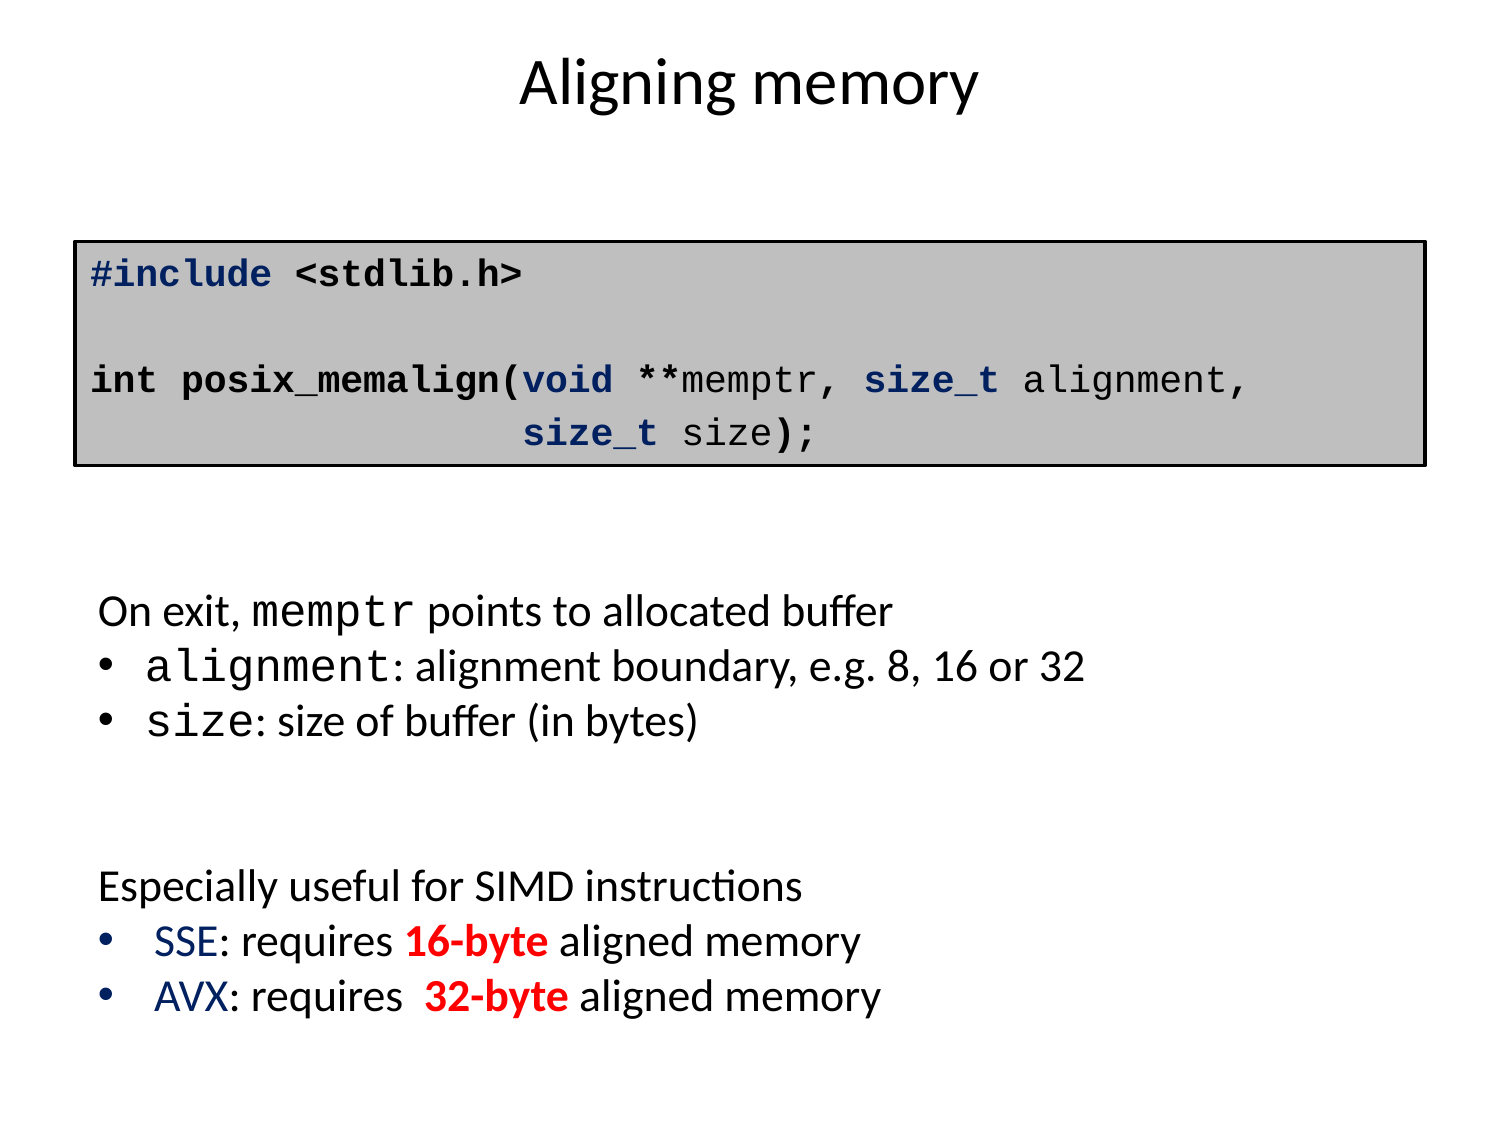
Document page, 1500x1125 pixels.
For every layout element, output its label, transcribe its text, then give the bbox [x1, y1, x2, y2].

text_box On exit, memptr points to allocated buffer alignment: alignment boundary, e.g. 8, 16 or 32 size: size of buffer (in bytes) Especially useful for SIMD instructions SSE: requires 16-byte aligned memory AVX: requires 32-byte aligned memory [83, 573, 1112, 1029]
list #include <stdlib.h> int posix_memalign(void **memptr, size_t alignment, size_t size); [75, 241, 1425, 466]
title Aligning memory [75, 24, 1425, 130]
